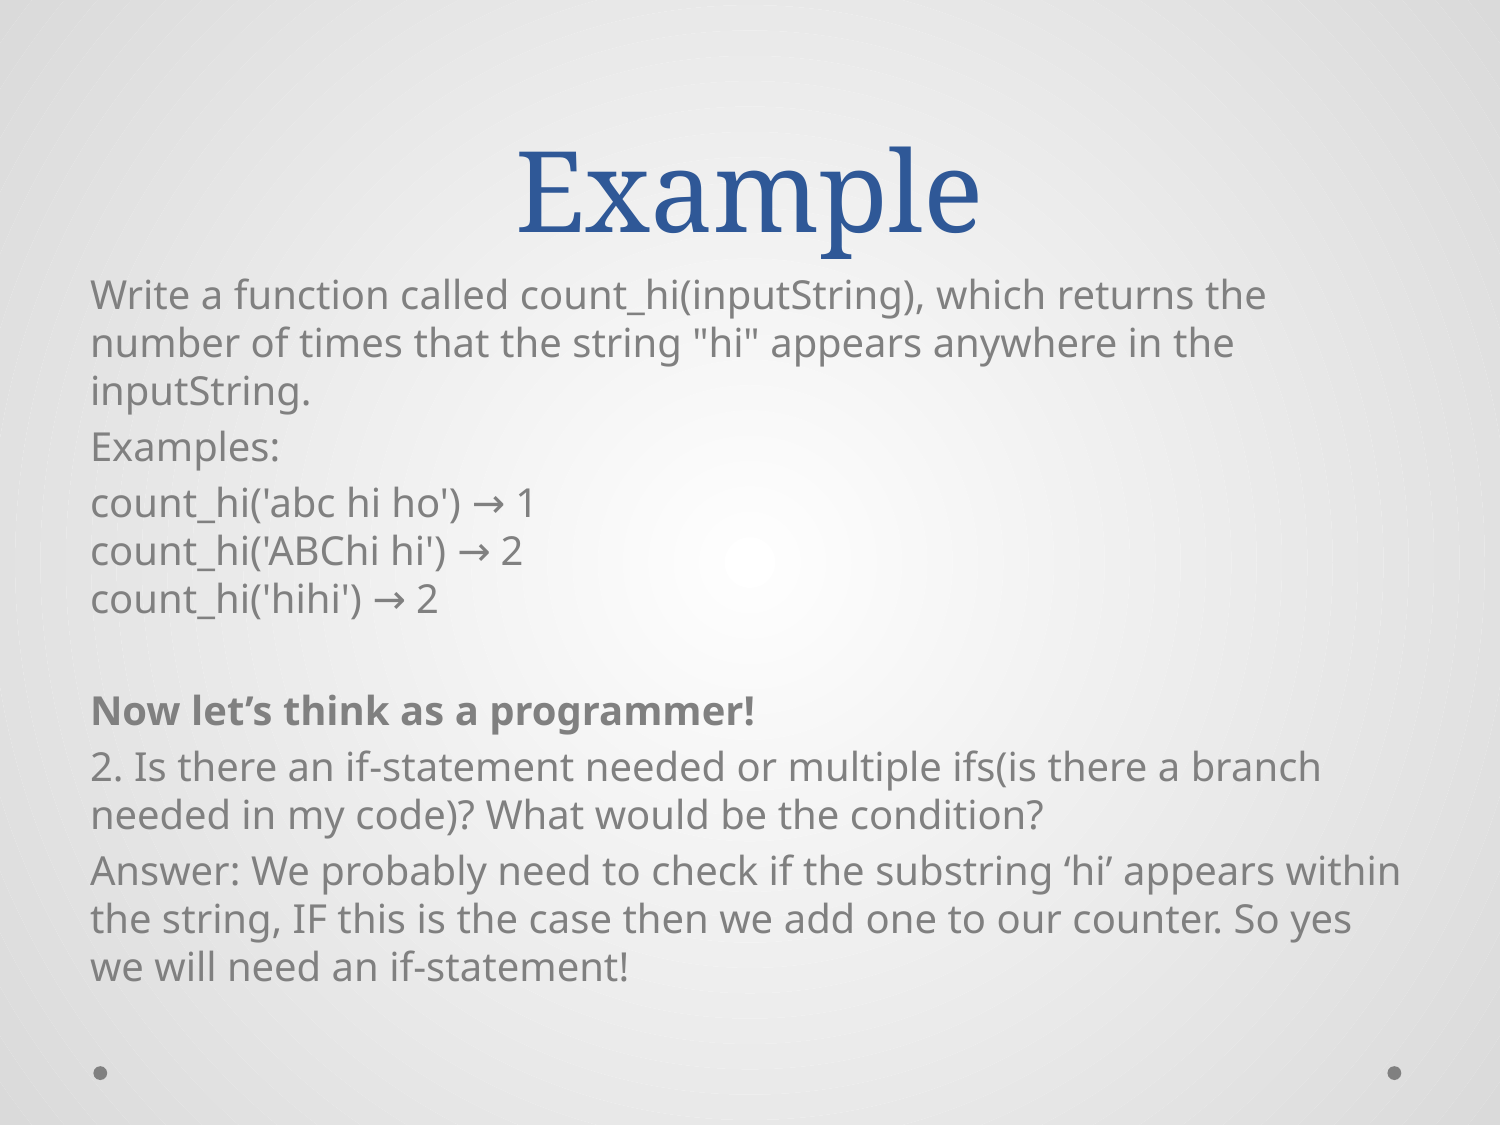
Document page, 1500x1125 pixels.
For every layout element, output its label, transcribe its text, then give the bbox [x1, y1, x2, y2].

list Write a function called count_hi(inputString), which returns the number of times that the string "hi" appears anywhere in the inputString. Examples: count_hi('abc hi ho') → 1 count_hi('ABChi hi') → 2 count_hi('hihi') → 2 Now let’s think as a programmer! 2. Is there an if-statement needed or multiple ifs(is there a branch needed in my code)? What would be the condition? Answer: We probably need to check if the substring ‘hi’ appears within the string, IF this is the case then we add one to our counter. So yes we will need an if-statement! [75, 262, 1425, 1005]
title Example [75, 0, 1425, 262]
